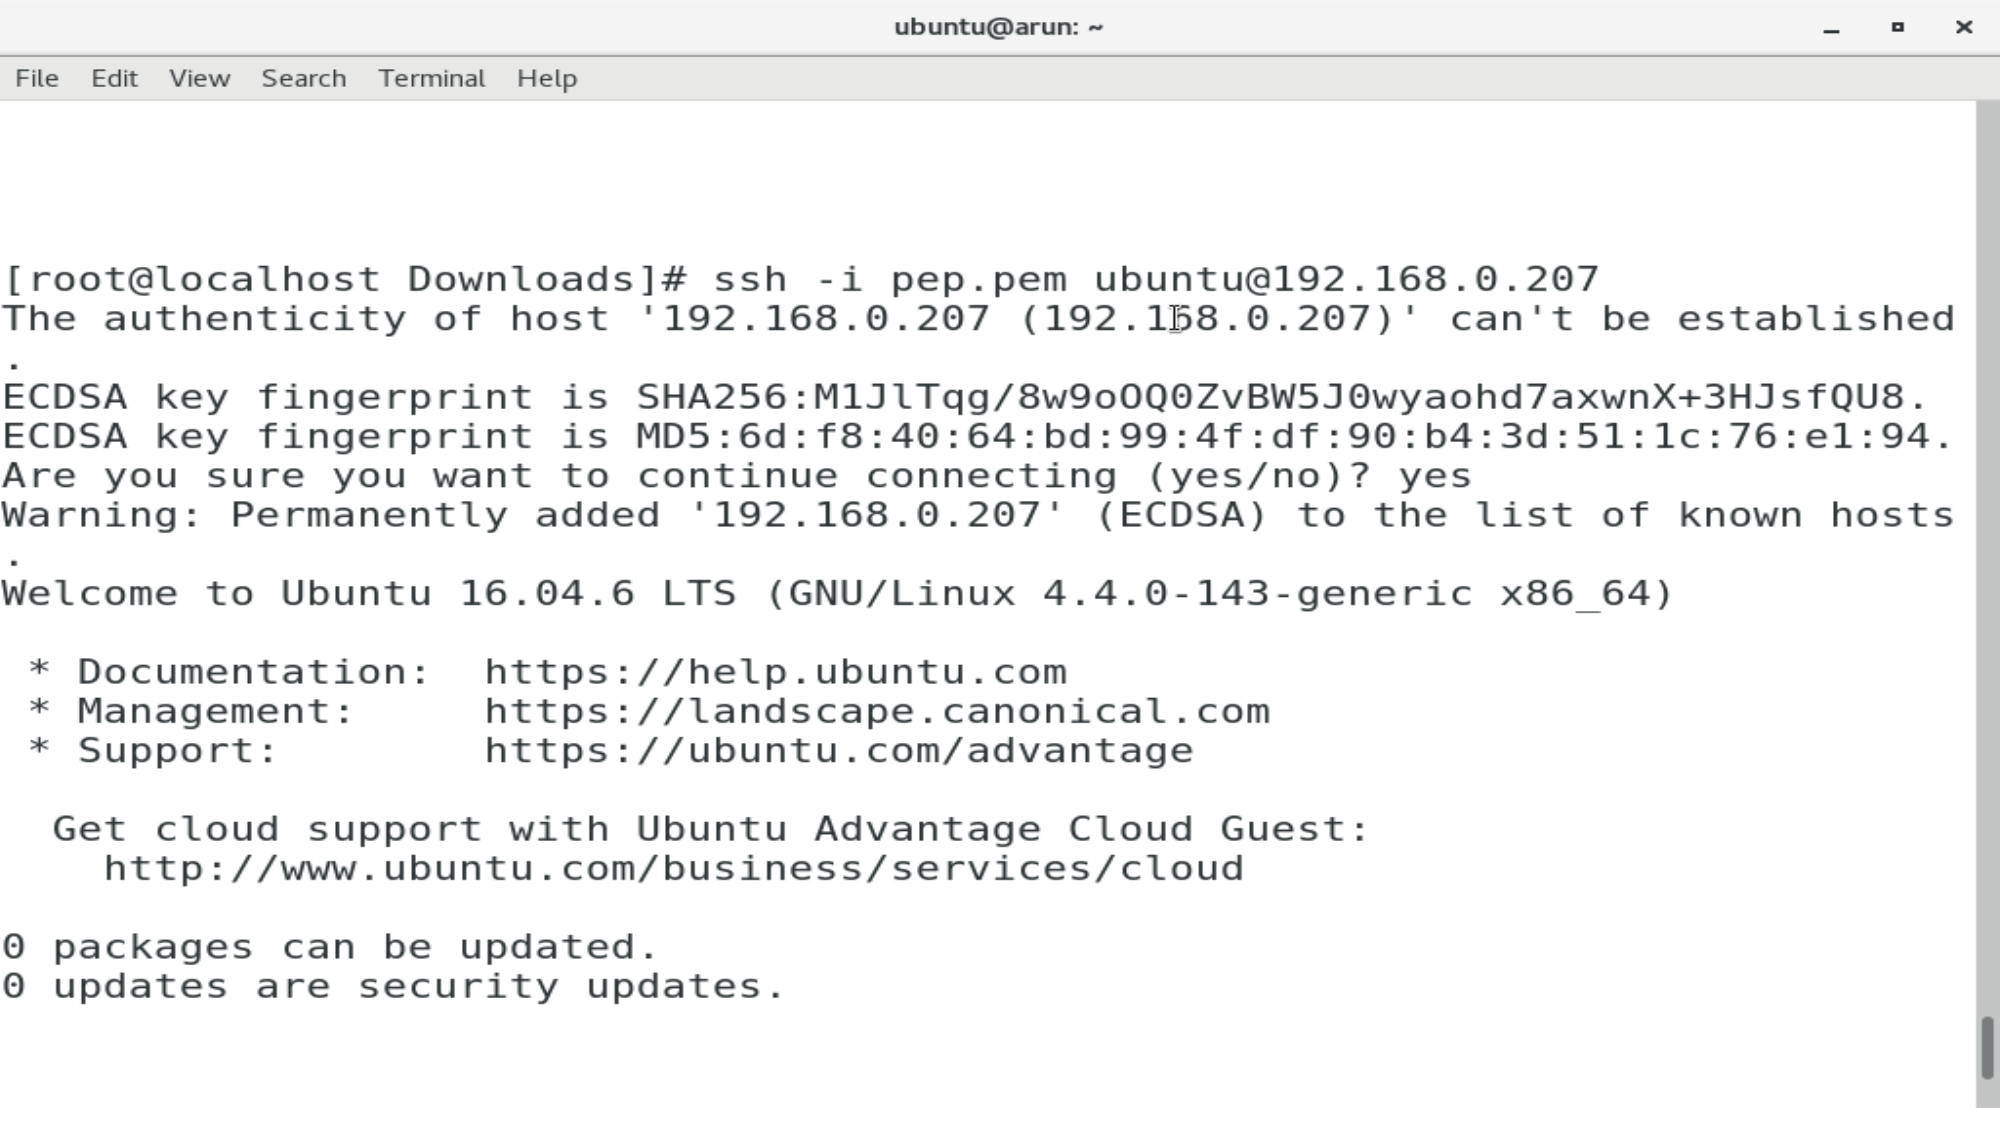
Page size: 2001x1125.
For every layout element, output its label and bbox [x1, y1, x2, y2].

list [0, 0, 2000, 1108]
